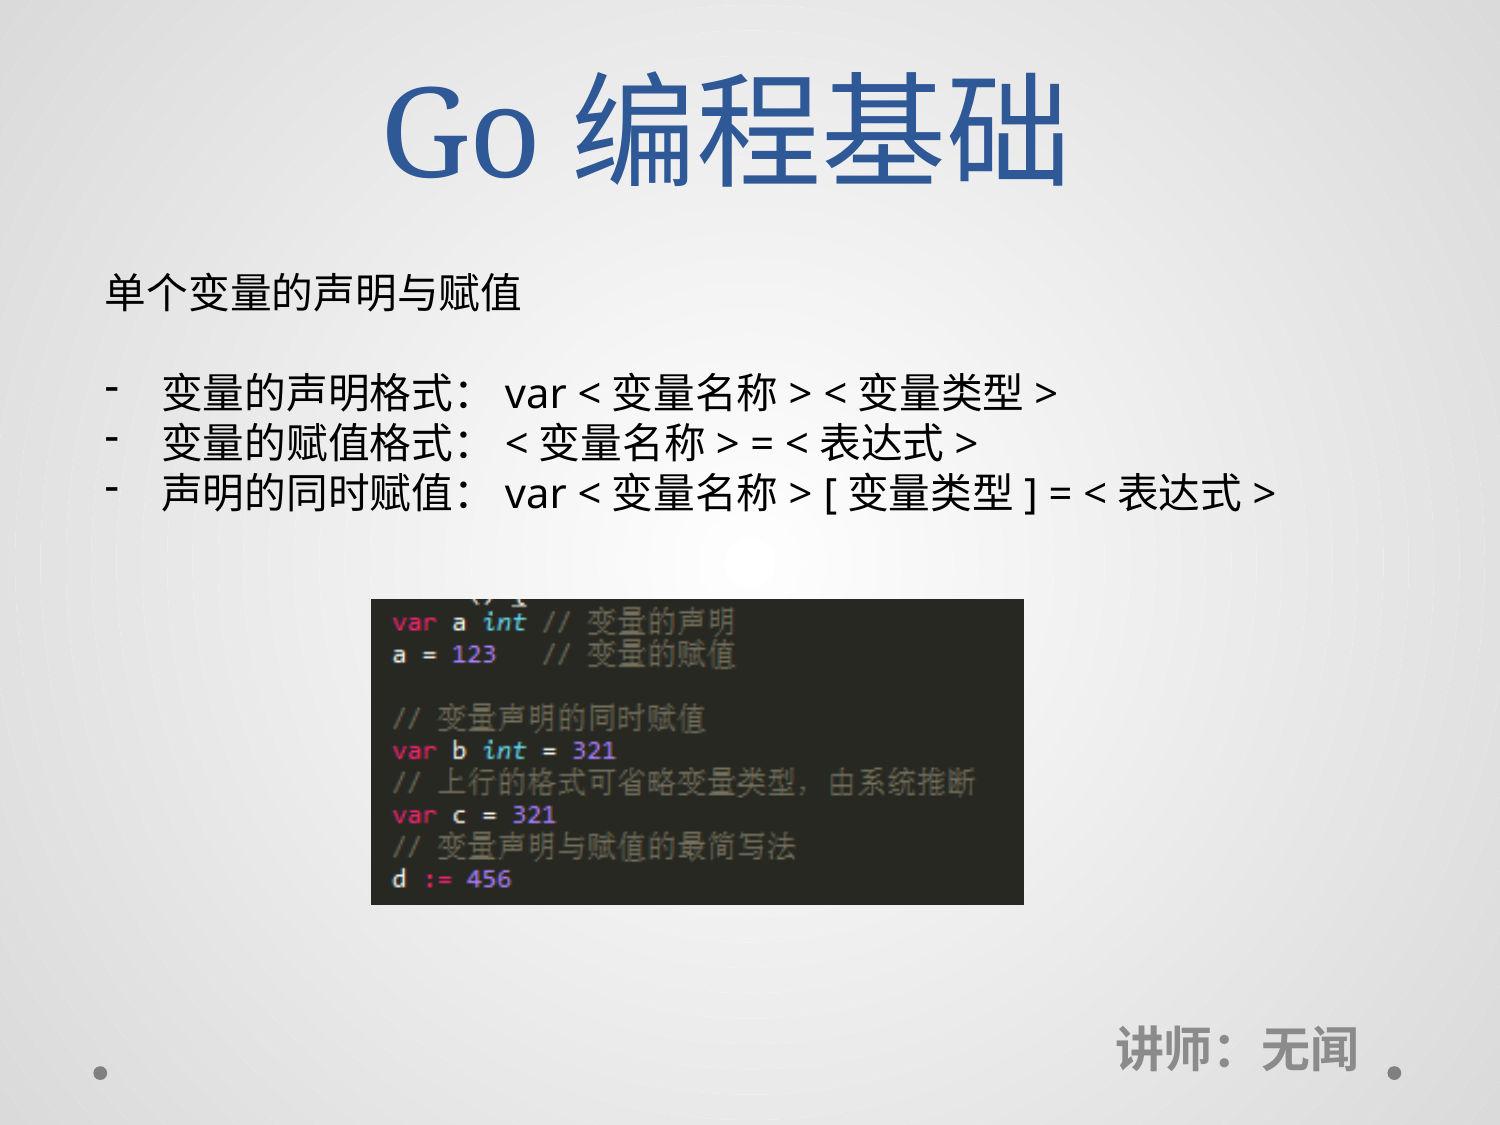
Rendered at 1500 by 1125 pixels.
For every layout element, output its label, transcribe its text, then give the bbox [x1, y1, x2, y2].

title Go编程基础 [242, 42, 1211, 210]
subtitle 讲师：无闻 [1099, 1011, 1377, 1093]
text_box 单个变量的声明与赋值 变量的声明格式：var <变量名称> <变量类型> 变量的赋值格式：<变量名称> = <表达式> 声明的同时赋值：var <变量名称> [变量类型] = <表达式> [89, 259, 1292, 575]
picture [371, 599, 1024, 906]
